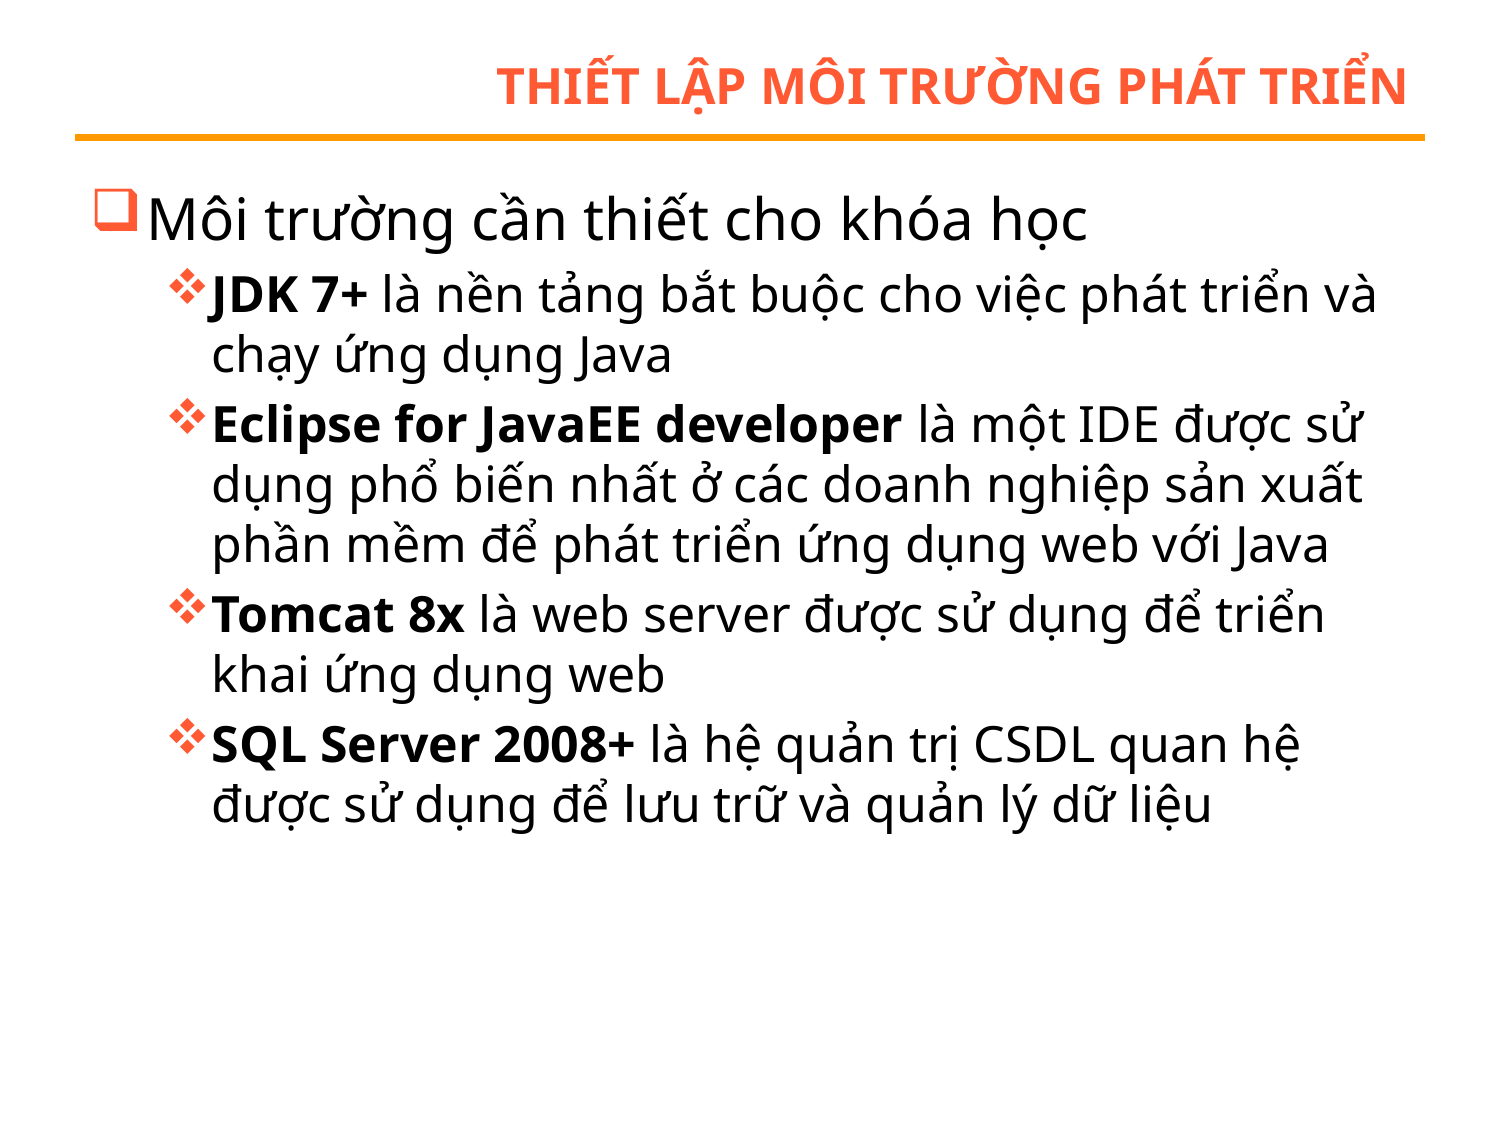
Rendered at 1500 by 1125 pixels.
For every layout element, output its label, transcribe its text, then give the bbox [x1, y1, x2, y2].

list Môi trường cần thiết cho khóa học JDK 7+ là nền tảng bắt buộc cho việc phát triển và chạy ứng dụng Java Eclipse for JavaEE developer là một IDE được sử dụng phổ biến nhất ở các doanh nghiệp sản xuất phần mềm để phát triển ứng dụng web với Java Tomcat 8x là web server được sử dụng để triển khai ứng dụng web SQL Server 2008+ là hệ quản trị CSDL quan hệ được sử dụng để lưu trữ và quản lý dữ liệu [75, 174, 1425, 1038]
title Thiết lập môi trường phát triển [337, 45, 1425, 125]
